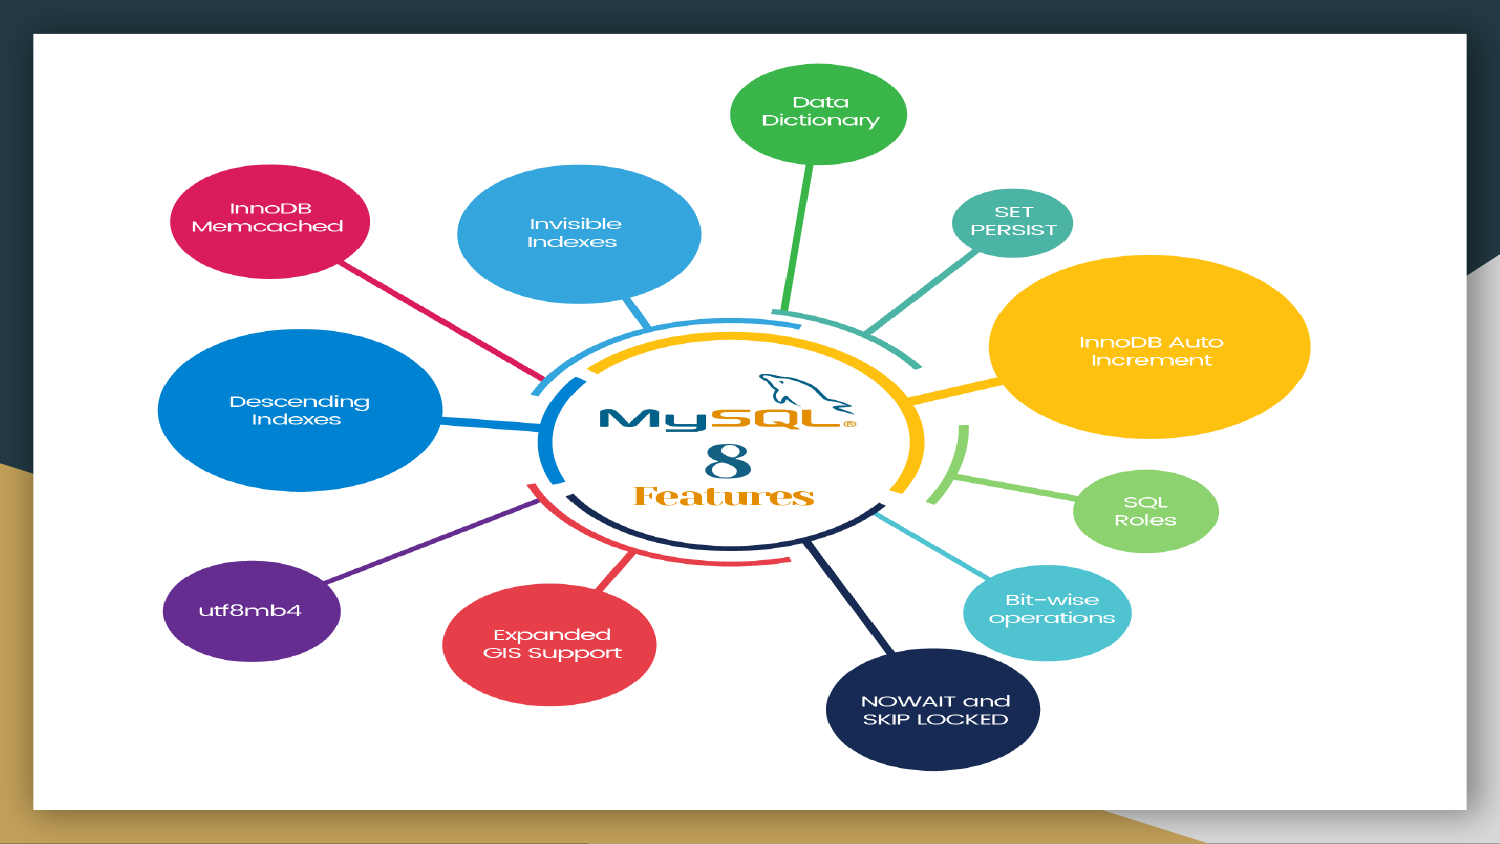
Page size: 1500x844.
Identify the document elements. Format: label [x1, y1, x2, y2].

picture [123, 45, 1343, 787]
